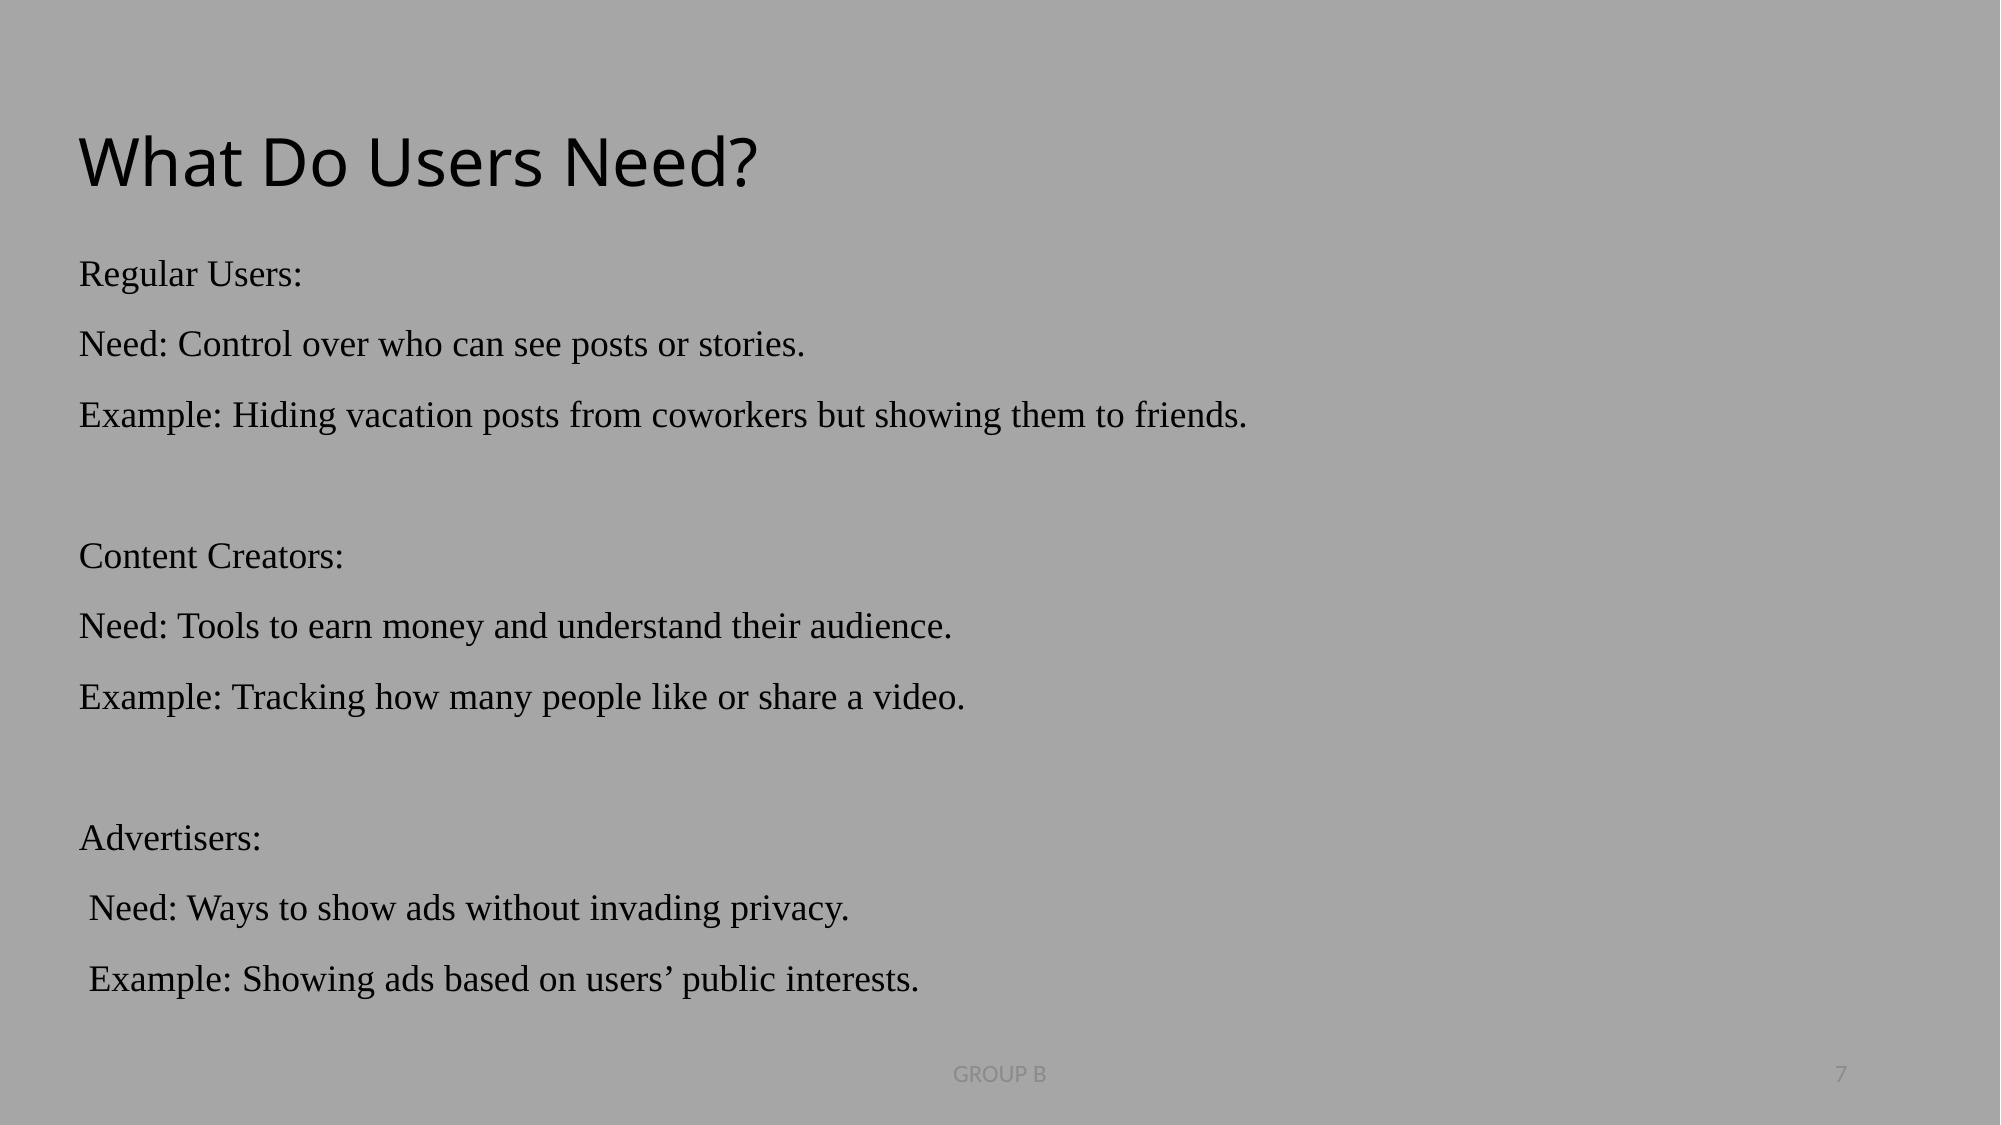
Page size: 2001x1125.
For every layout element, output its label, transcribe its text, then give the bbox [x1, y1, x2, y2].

title What Do Users Need? [64, 59, 1863, 234]
slide_number 7 [1412, 1042, 1863, 1103]
list Regular Users: Need: Control over who can see posts or stories. Example: Hiding vacation posts from coworkers but showing them to friends. Content Creators: Need: Tools to earn money and understand their audience. Example: Tracking how many people like or share a video. Advertisers: Need: Ways to show ads without invading privacy. Example: Showing ads based on users’ public interests. [64, 234, 1863, 1014]
footer GROUP B [662, 1042, 1338, 1103]
